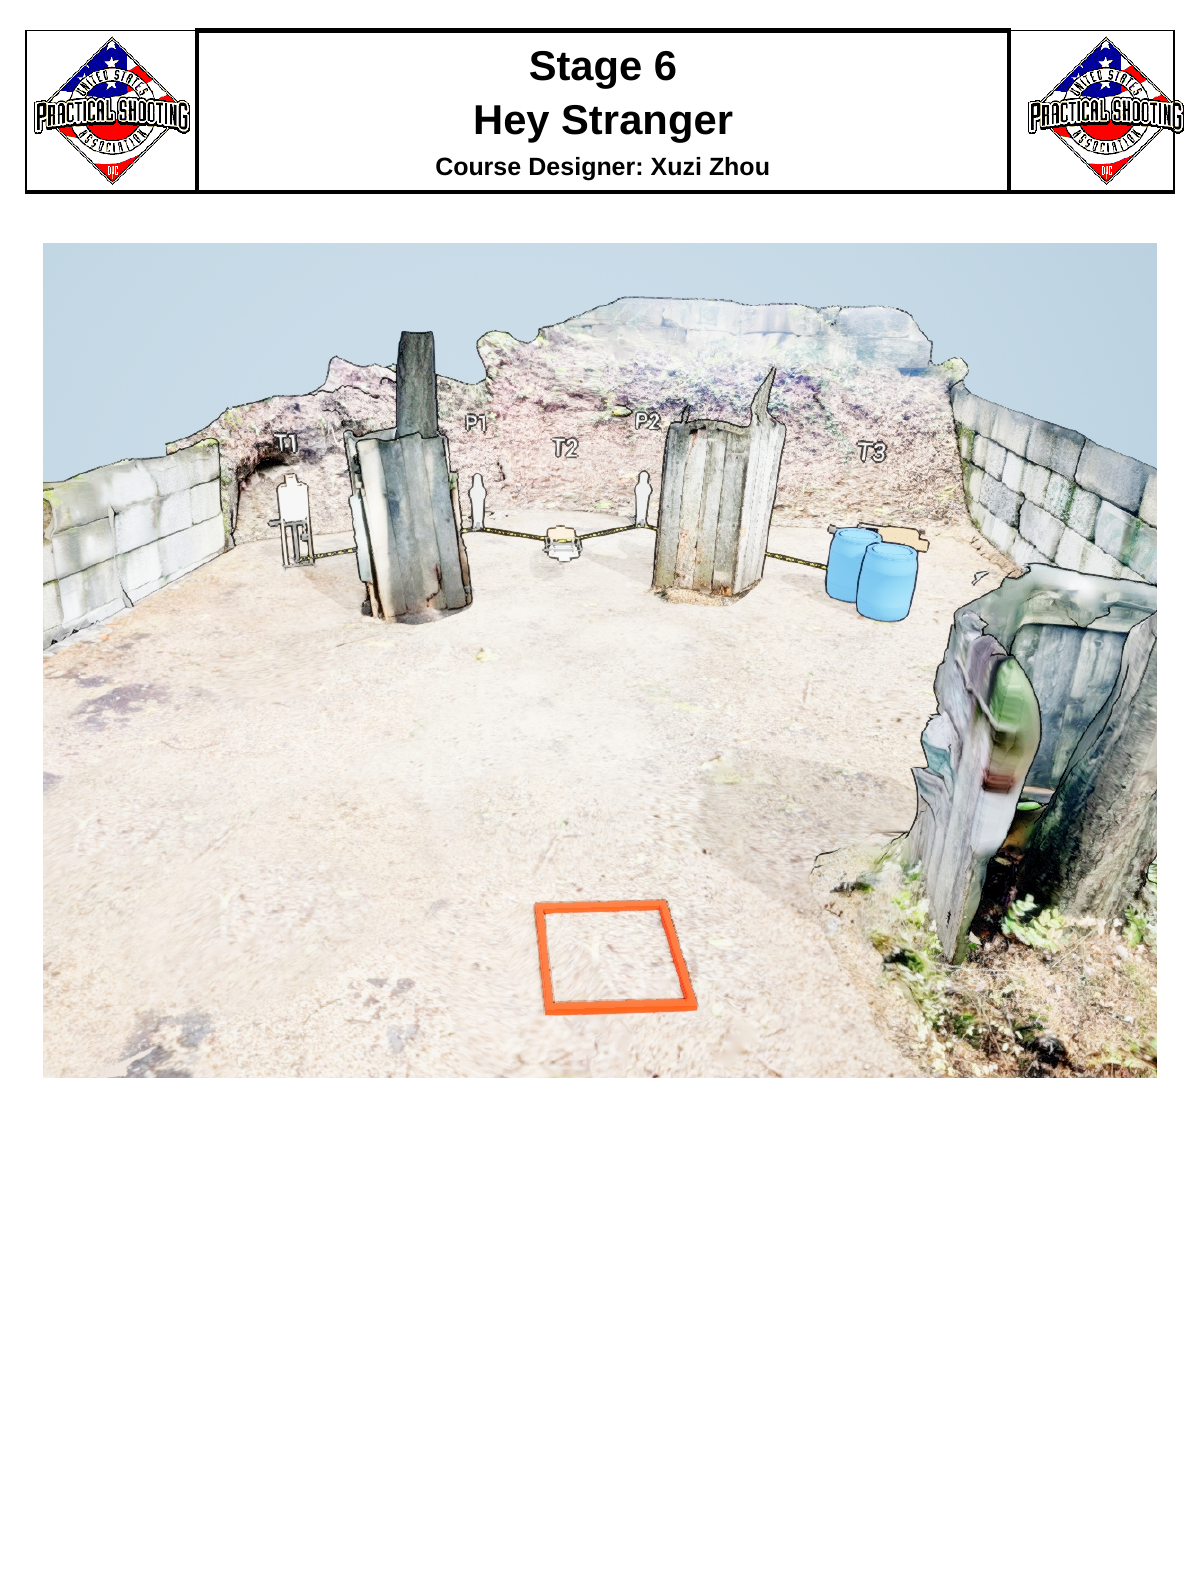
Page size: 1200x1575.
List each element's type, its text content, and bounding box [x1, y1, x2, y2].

table_header [1011, 31, 1173, 190]
picture [43, 243, 1157, 1078]
table_header Stage 6 Hey Stranger Course Designer: Xuzi Zhou [199, 33, 1007, 190]
picture [25, 35, 200, 188]
picture [1020, 35, 1195, 188]
